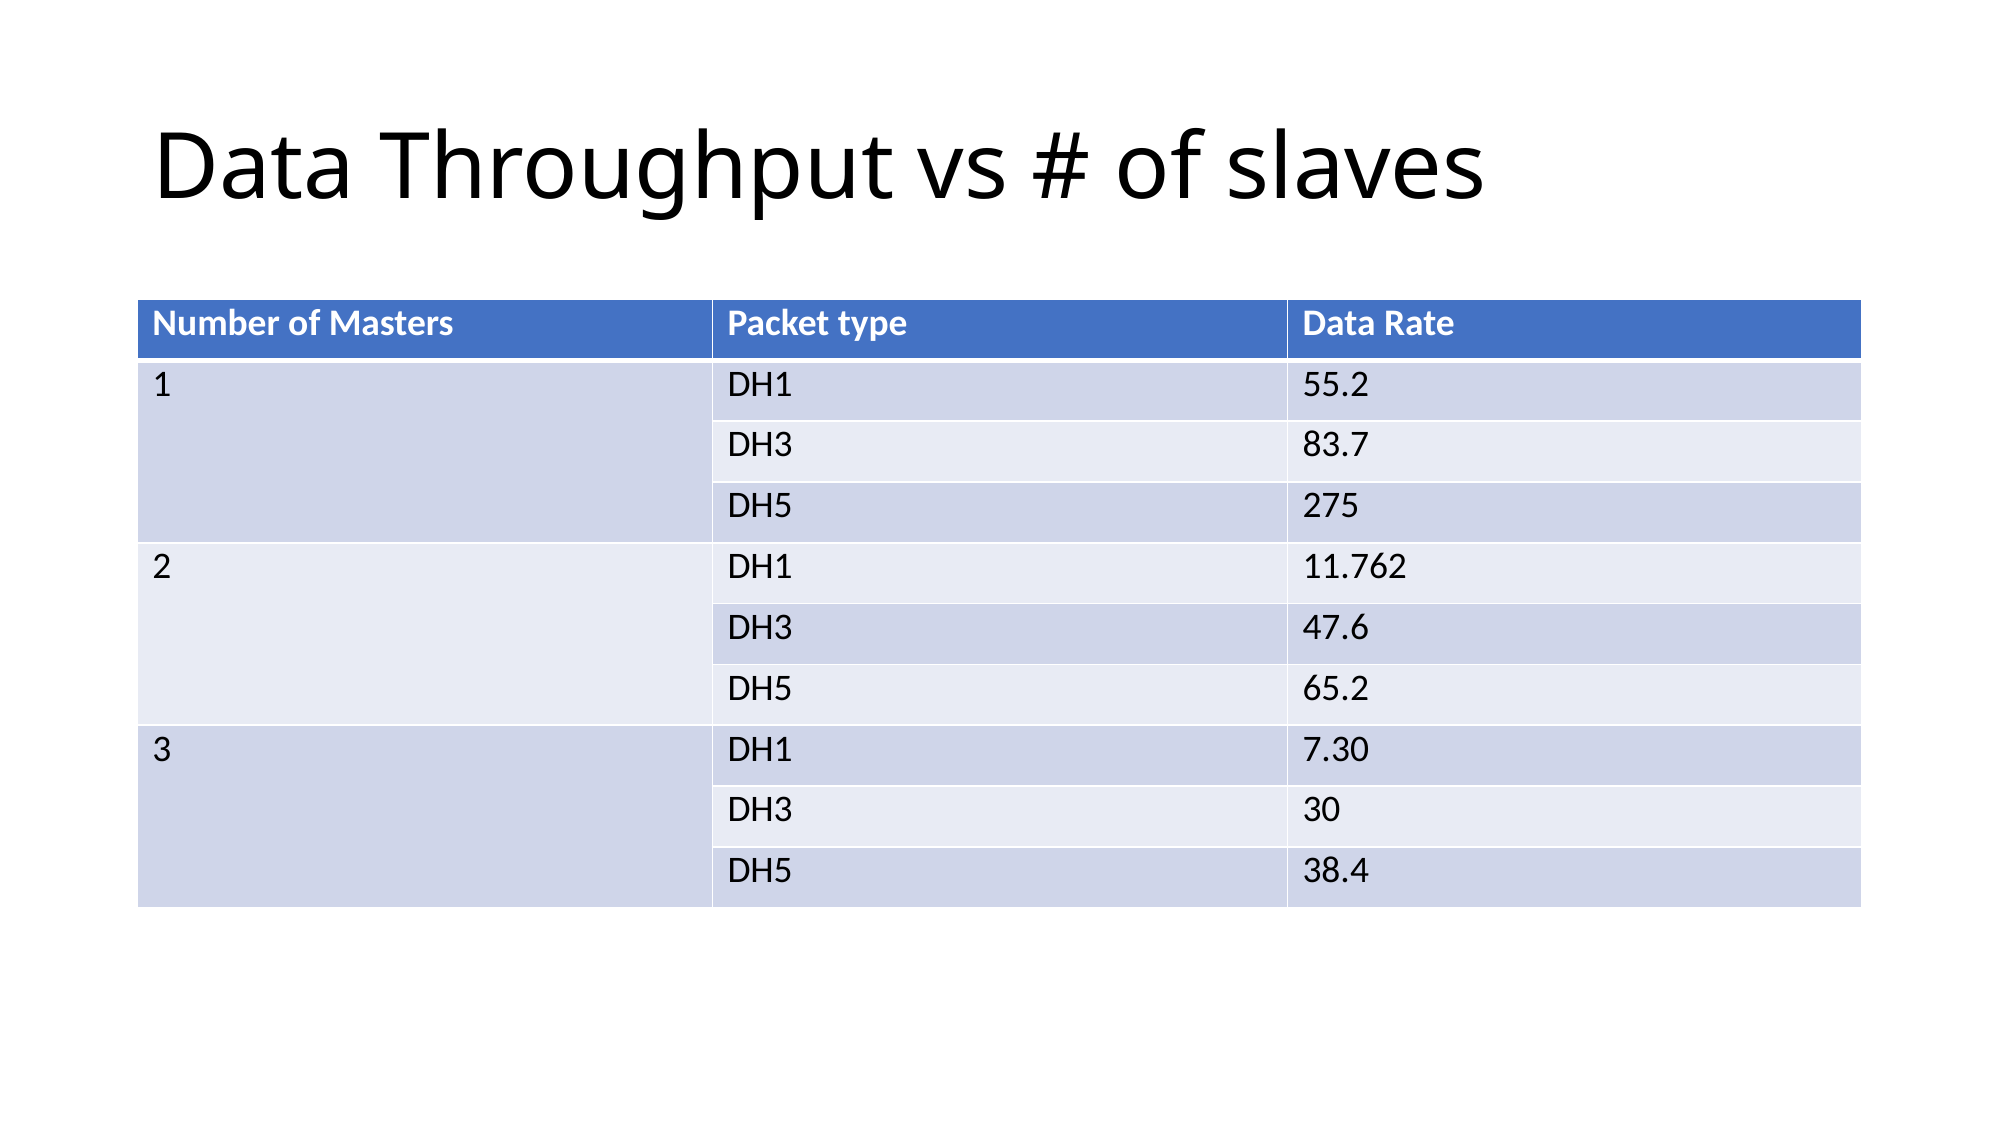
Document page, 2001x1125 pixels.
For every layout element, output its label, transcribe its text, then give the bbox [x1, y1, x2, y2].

table_cell DH5 [713, 665, 1287, 724]
table_cell DH1 [713, 544, 1287, 603]
table_cell 47.6 [1288, 604, 1861, 664]
table_cell DH1 [713, 726, 1287, 785]
table_cell 55.2 [1288, 363, 1861, 420]
table_cell DH5 [713, 483, 1287, 542]
table_cell 1 [138, 363, 712, 542]
table_cell DH1 [713, 363, 1287, 420]
table_cell 11.762 [1288, 544, 1861, 603]
table_cell 65.2 [1288, 665, 1861, 724]
table_cell DH5 [713, 848, 1287, 907]
table_header Data Rate [1288, 300, 1861, 358]
title Data Throughput vs # of slaves [137, 59, 1863, 278]
table_header Packet type [713, 300, 1287, 358]
table_cell DH3 [713, 604, 1287, 664]
table_cell 30 [1288, 787, 1861, 846]
table_cell 2 [138, 544, 712, 724]
table_cell DH3 [713, 422, 1287, 481]
table_cell 3 [138, 726, 712, 907]
table_cell 83.7 [1288, 422, 1861, 481]
table_cell 7.30 [1288, 726, 1861, 785]
table_cell 275 [1288, 483, 1861, 542]
table_header Number of Masters [138, 300, 712, 358]
table_cell 38.4 [1288, 848, 1861, 907]
table_cell DH3 [713, 787, 1287, 846]
